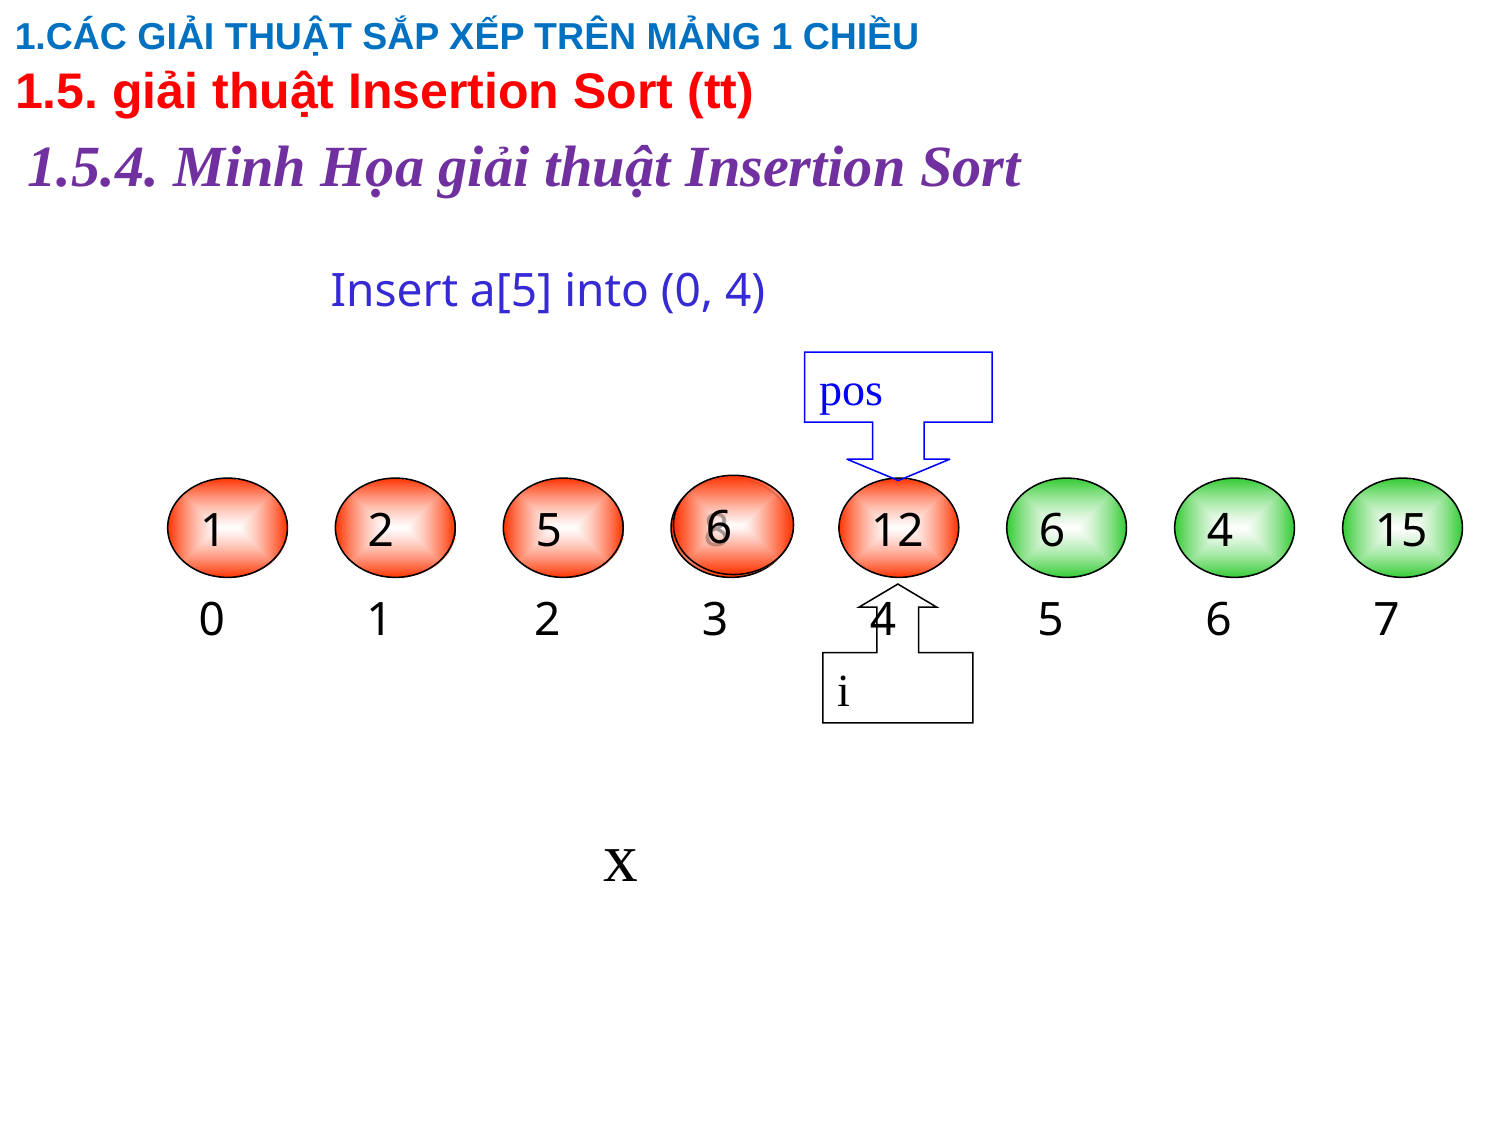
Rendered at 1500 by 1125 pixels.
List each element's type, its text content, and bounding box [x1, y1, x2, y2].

text_box 15 [1342, 478, 1463, 567]
text_box 8 [671, 506, 699, 567]
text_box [166, 567, 1461, 668]
text_box 1.CÁC GIẢI THUẬT SẮP XẾP TRÊN MẢNG 1 CHIỀU [0, 0, 1394, 75]
text_box 1 [167, 478, 288, 567]
text_box 1.5.4. Minh Họa giải thuật Insertion Sort [12, 122, 1406, 213]
text_box 4 [1174, 478, 1295, 567]
text_box Insert a[5] into (0, 4) [315, 252, 822, 323]
text_box 6 [673, 475, 794, 567]
text_box 6 [1006, 478, 1127, 567]
text_box 12 [838, 478, 959, 567]
text_box i [822, 668, 973, 723]
text_box 5 [503, 478, 624, 567]
title 1.5. giải thuật Insertion Sort (tt) [0, 75, 1394, 138]
text_box pos [804, 352, 993, 481]
text_box x [588, 804, 701, 903]
text_box 2 [335, 478, 456, 567]
